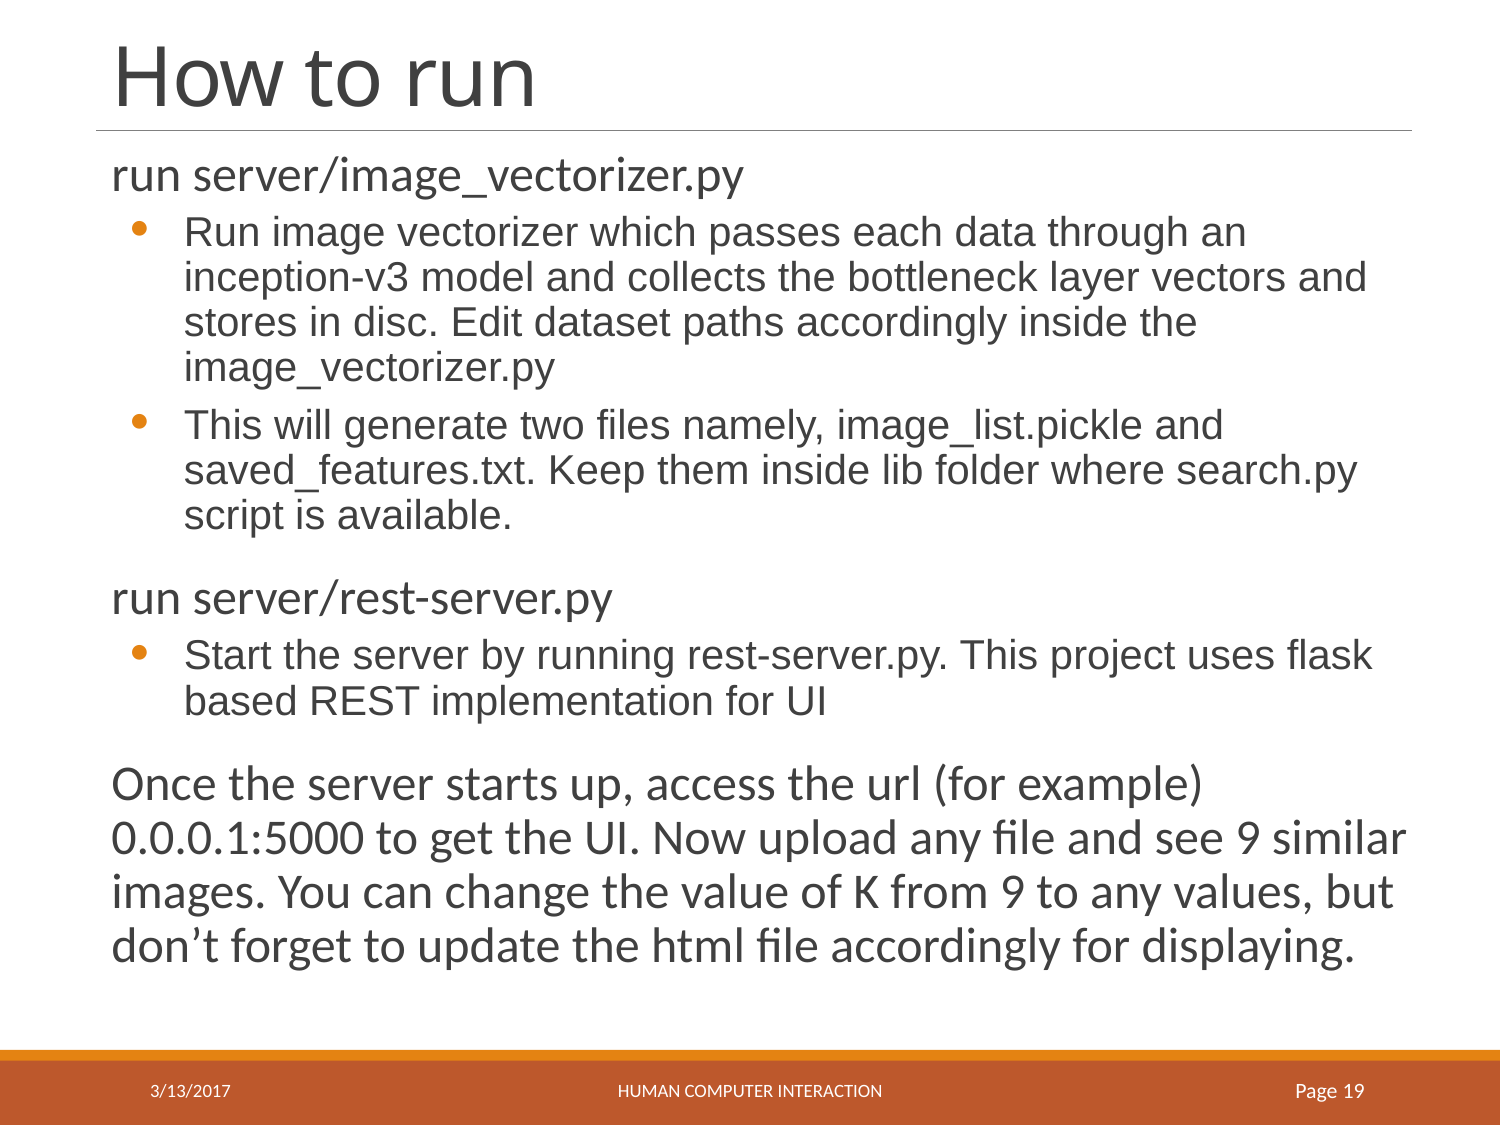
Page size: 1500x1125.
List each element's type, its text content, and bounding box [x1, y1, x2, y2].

list run server/image_vectorizer.py Run image vectorizer which passes each data through an inception-v3 model and collects the bottleneck layer vectors and stores in disc. Edit dataset paths accordingly inside the image_vectorizer.py This will generate two files namely, image_list.pickle and saved_features.txt. Keep them inside lib folder where search.py script is available. run server/rest-server.py Start the server by running rest-server.py. This project uses flask based REST implementation for UI Once the server starts up, access the url (for example) 0.0.0.1:5000 to get the UI. Now upload any file and see 9 similar images. You can change the value of K from 9 to any values, but don’t forget to update the html file accordingly for displaying. [96, 140, 1413, 1034]
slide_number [135, 1059, 440, 1120]
footer HUMAN COMPUTER INTERACTION [453, 1059, 1047, 1120]
title How to run [96, 19, 1413, 131]
slide_number Page 19 [1218, 1059, 1380, 1120]
